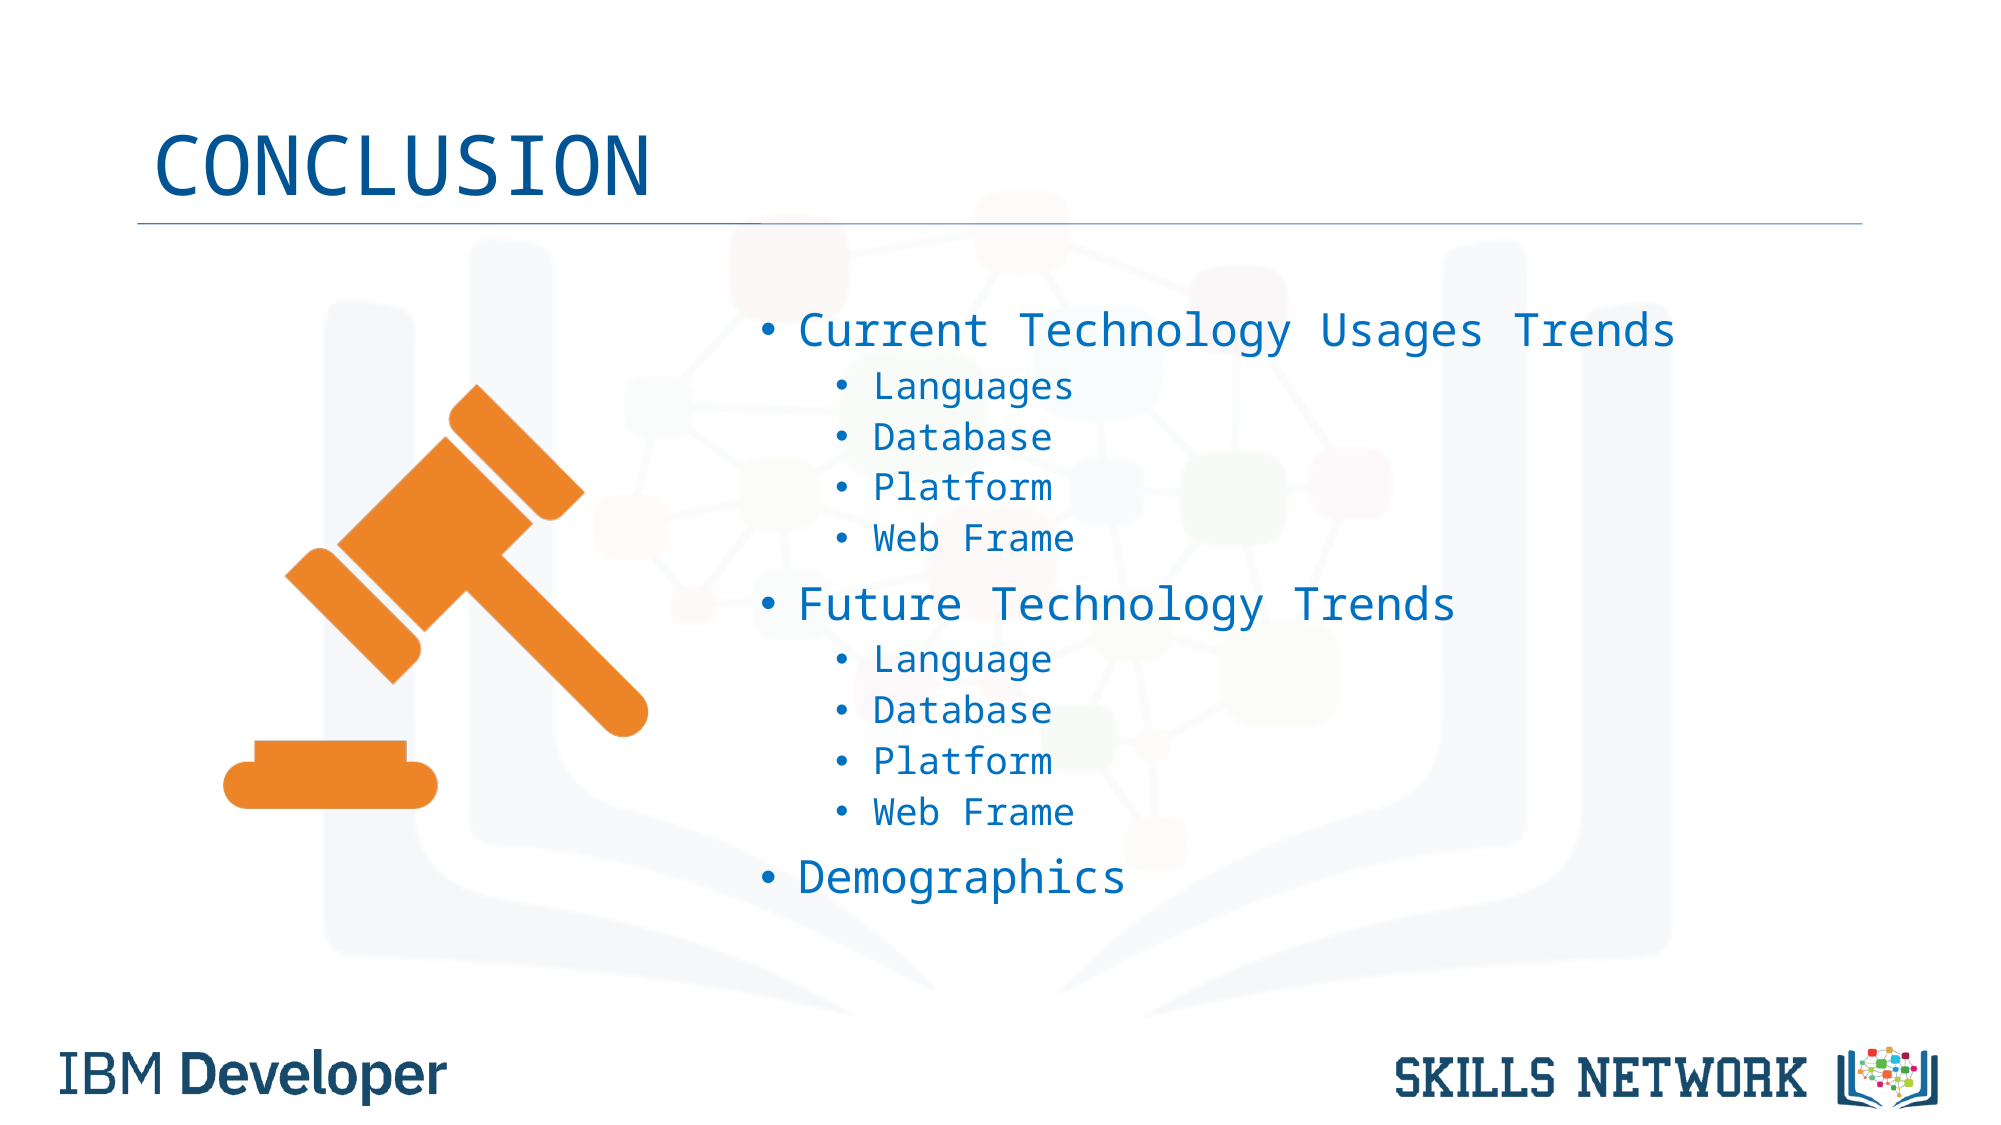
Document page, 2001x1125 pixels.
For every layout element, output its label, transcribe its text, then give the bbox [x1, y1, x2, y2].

picture [1390, 1045, 1945, 1111]
title CONCLUSION [137, 59, 1863, 278]
picture [55, 1045, 459, 1108]
list Current Technology Usages Trends Languages Database Platform Web Frame Future Technology Trends Language Database Platform Web Frame Demographics [745, 299, 1863, 1014]
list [184, 346, 686, 848]
